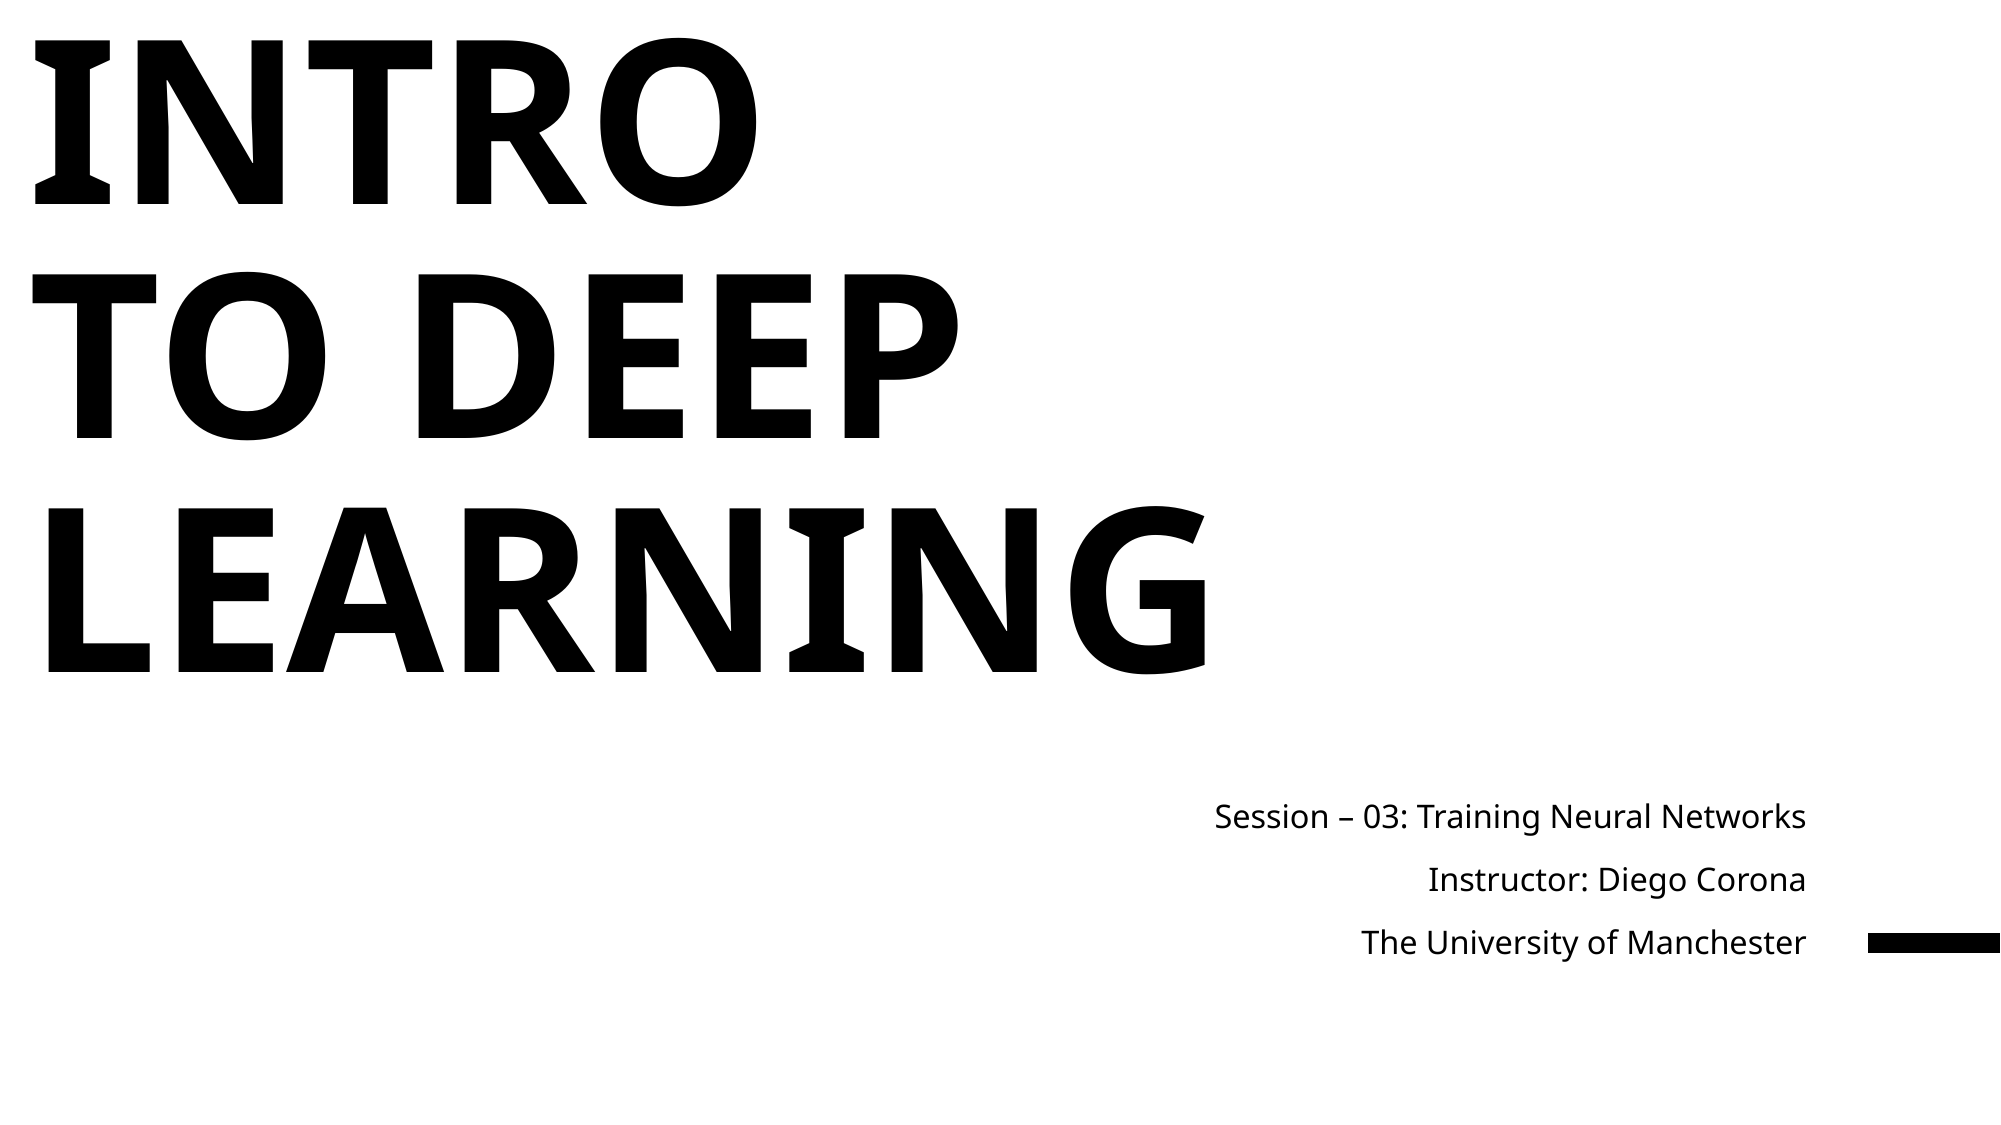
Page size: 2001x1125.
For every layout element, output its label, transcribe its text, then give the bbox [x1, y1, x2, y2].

subtitle Session – 03: Training Neural Networks Instructor: Diego Corona The University of Manchester [193, 779, 1823, 969]
title Intro to Deep learning [13, 10, 1985, 851]
